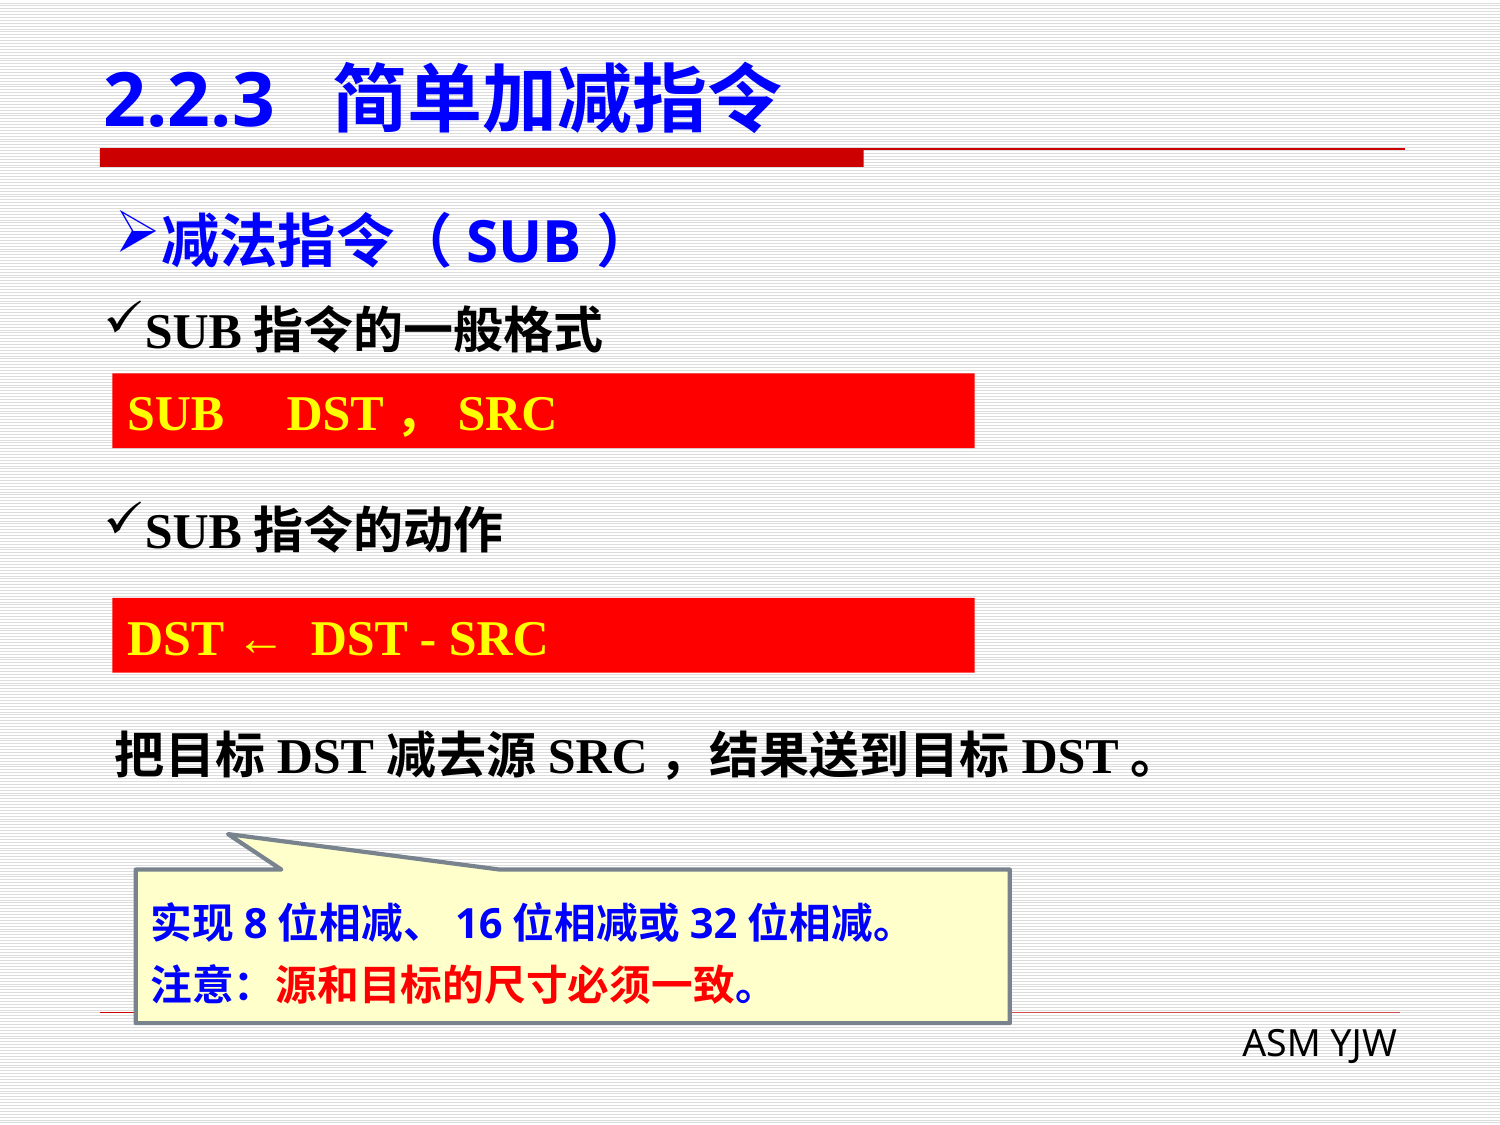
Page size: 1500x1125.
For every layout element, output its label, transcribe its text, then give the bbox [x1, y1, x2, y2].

text_box SUB指令的一般格式 [88, 290, 1389, 366]
text_box SUB指令的动作 [88, 491, 1189, 567]
text_box 把目标DST减去源SRC，结果送到目标DST。 [100, 716, 1463, 791]
text_box 减法指令（SUB） [100, 196, 1400, 281]
text_box 实现8位相减、16位相减或32位相减。 注意：源和目标的尺寸必须一致。 [133, 832, 1012, 1026]
text_box DST ← DST - SRC [112, 597, 975, 673]
text_box SUB DST，SRC [112, 373, 975, 449]
title 2.2.3 简单加减指令 [88, 42, 1448, 149]
